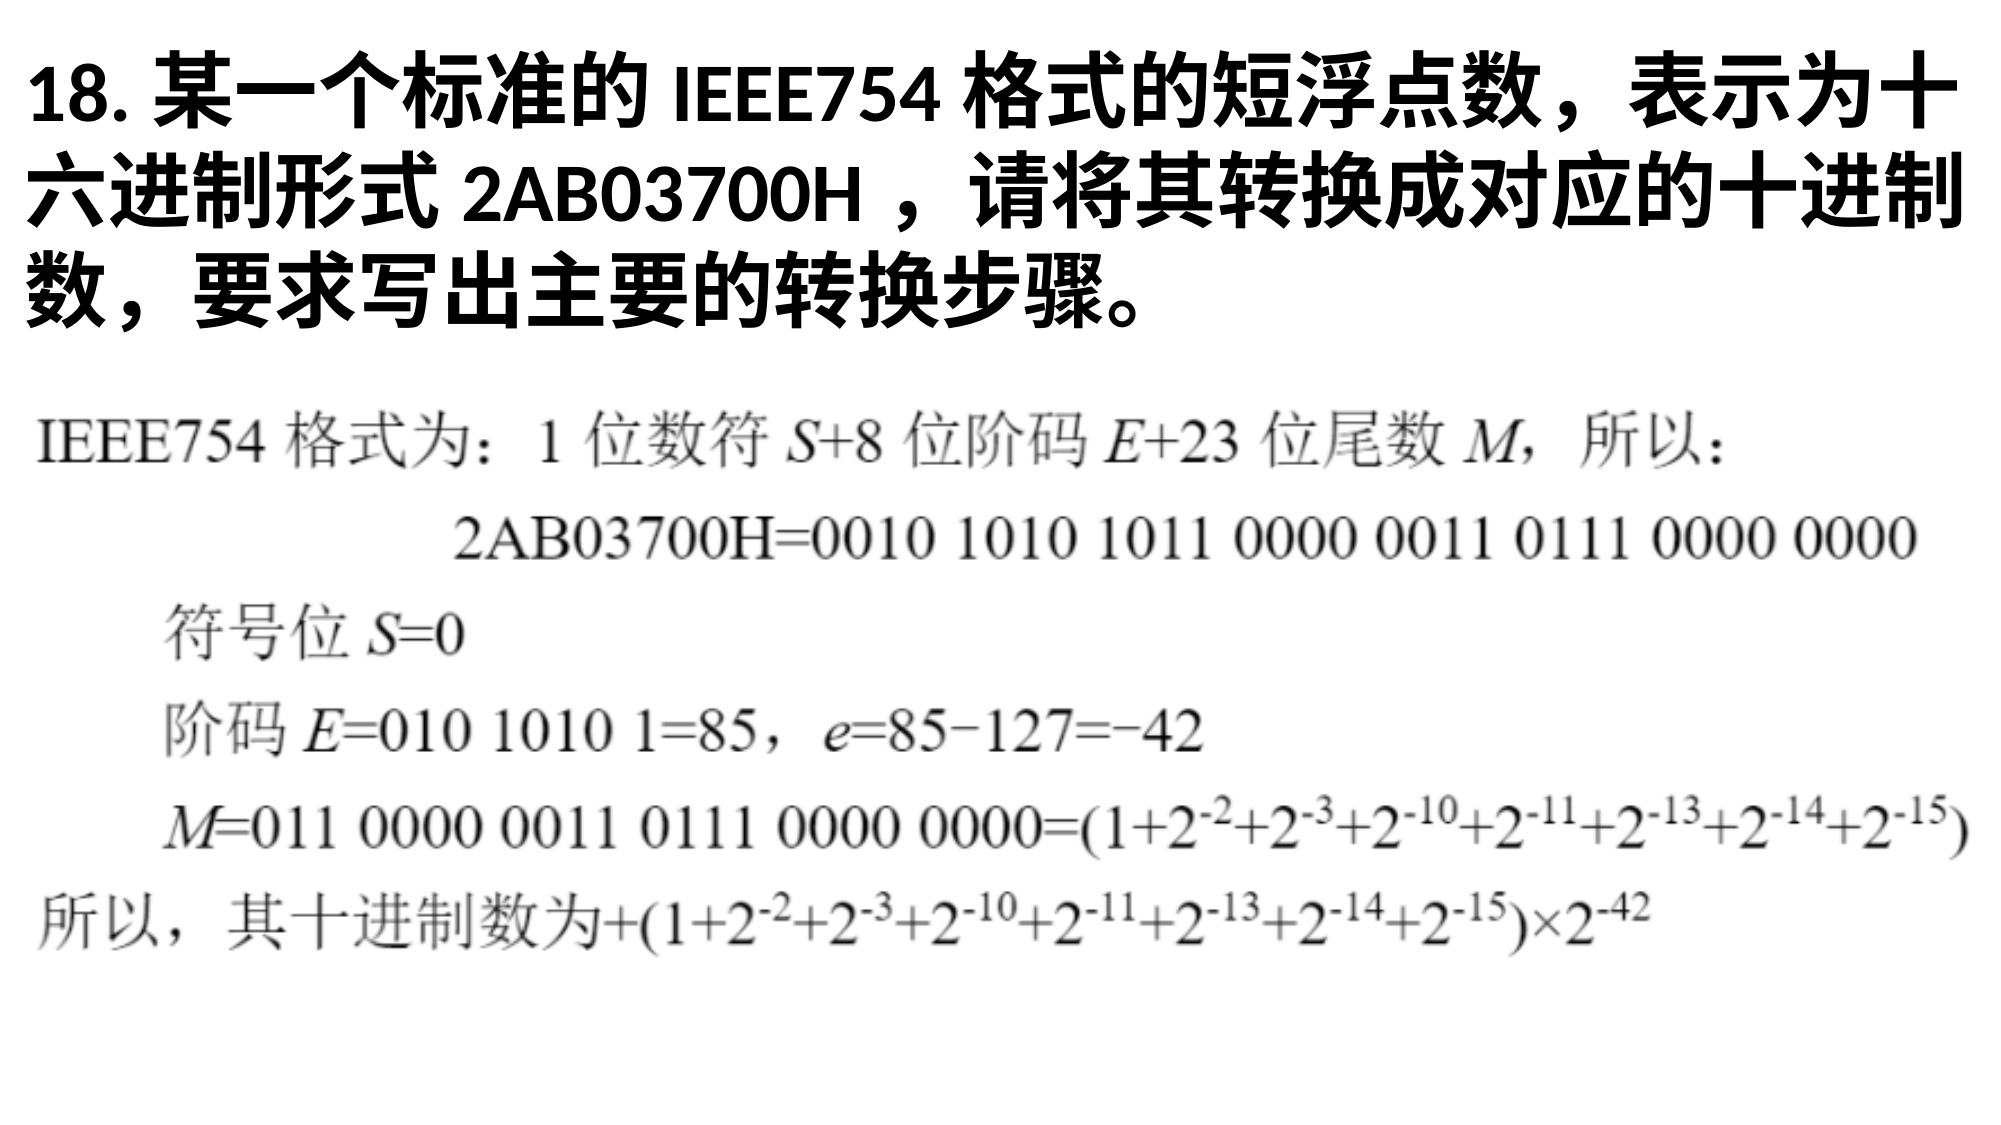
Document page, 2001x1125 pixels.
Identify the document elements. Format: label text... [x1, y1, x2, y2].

text_box 18.某一个标准的IEEE754格式的短浮点数，表示为十六进制形式2AB03700H，请将其转换成对应的十进制数，要求写出主要的转换步骤。 [10, 31, 1990, 346]
picture [0, 395, 1982, 978]
